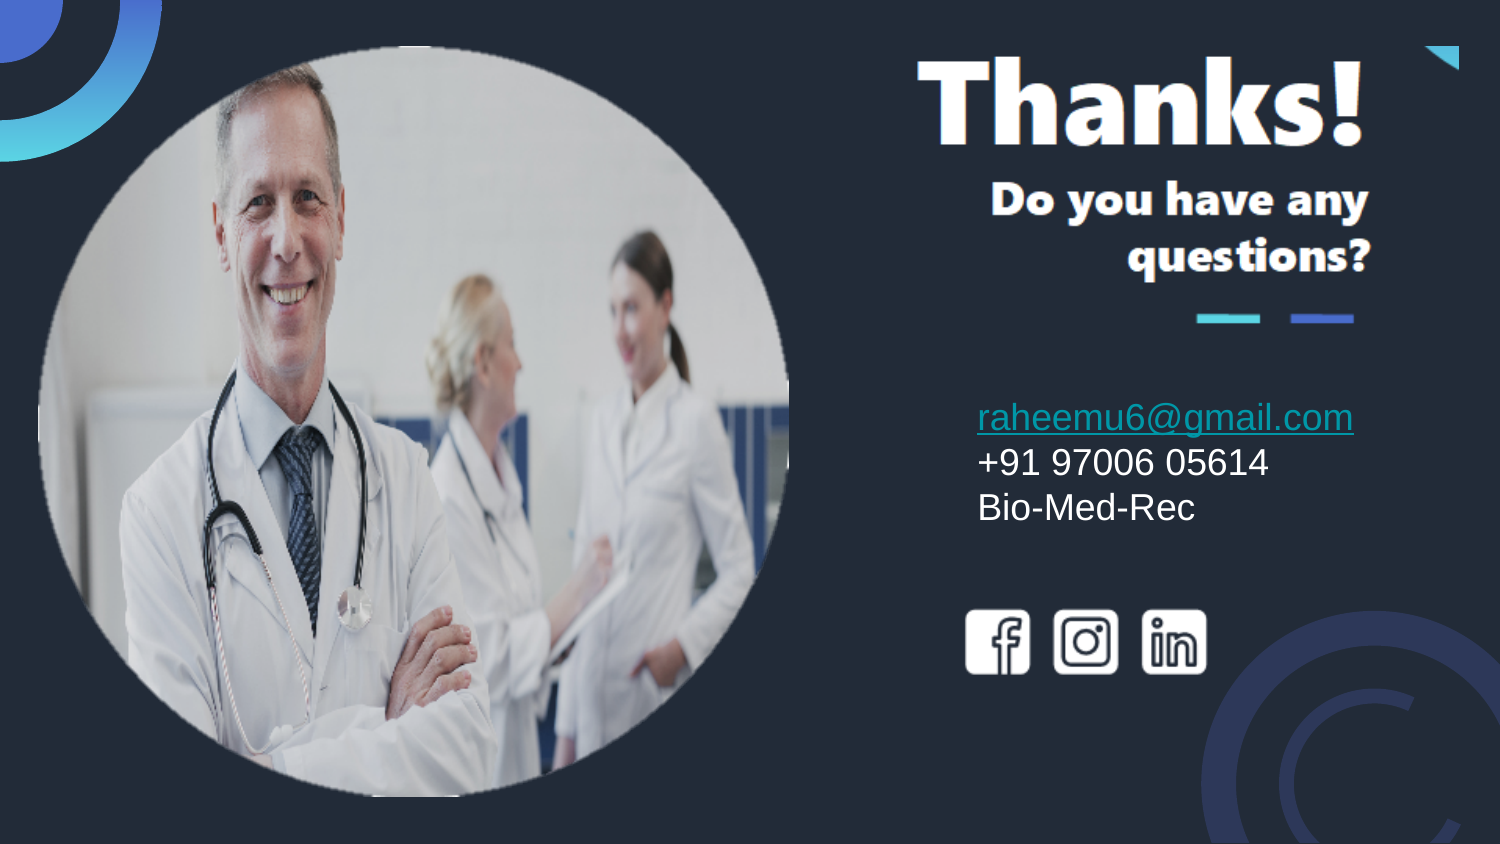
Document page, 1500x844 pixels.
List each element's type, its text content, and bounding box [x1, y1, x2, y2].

picture [38, 46, 789, 797]
text_box raheemu6@gmail.com +91 97006 05614 Bio-Med-Rec [962, 378, 1500, 544]
picture [877, 46, 1459, 347]
picture [942, 593, 1222, 697]
